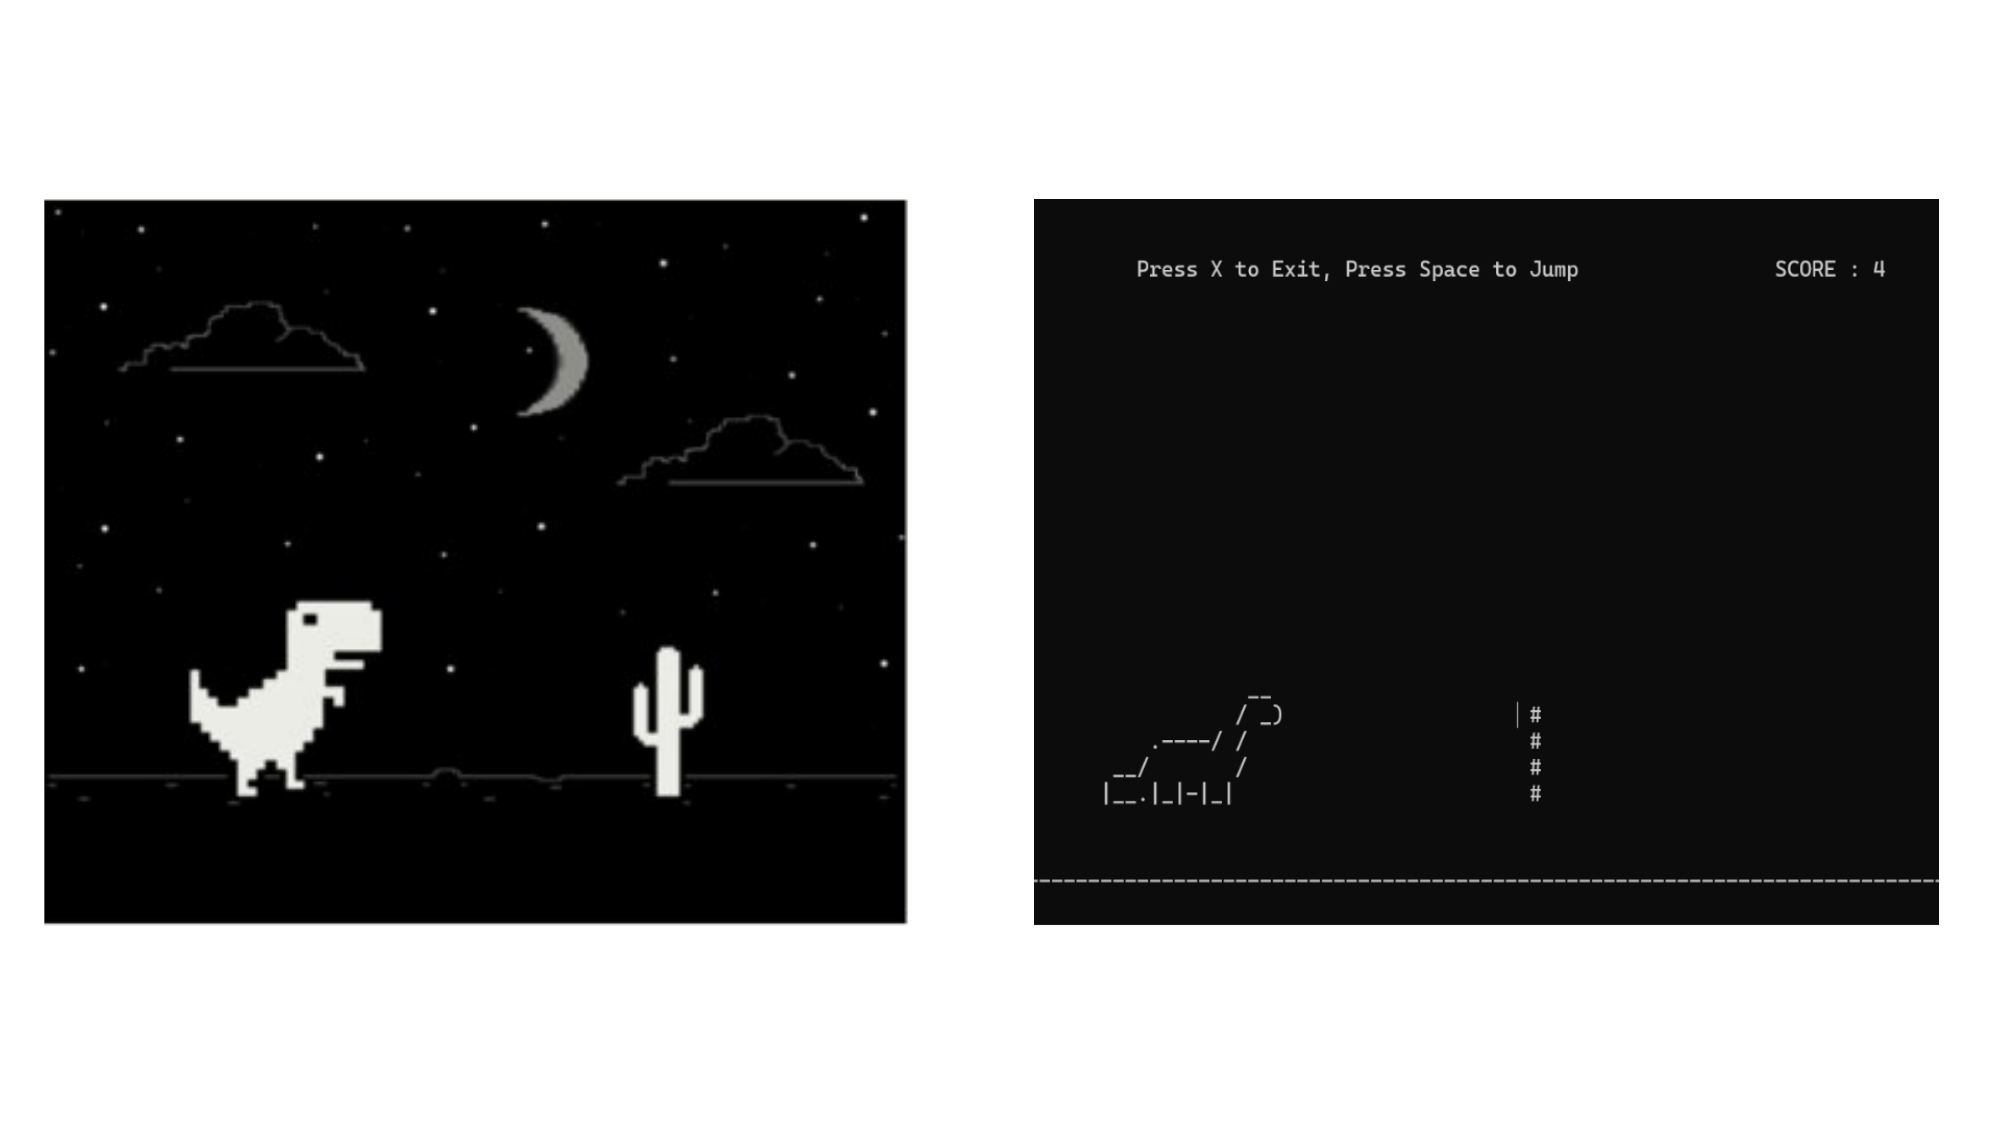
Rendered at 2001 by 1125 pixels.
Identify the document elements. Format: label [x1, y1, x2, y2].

picture [44, 199, 909, 926]
picture [1033, 199, 1940, 926]
